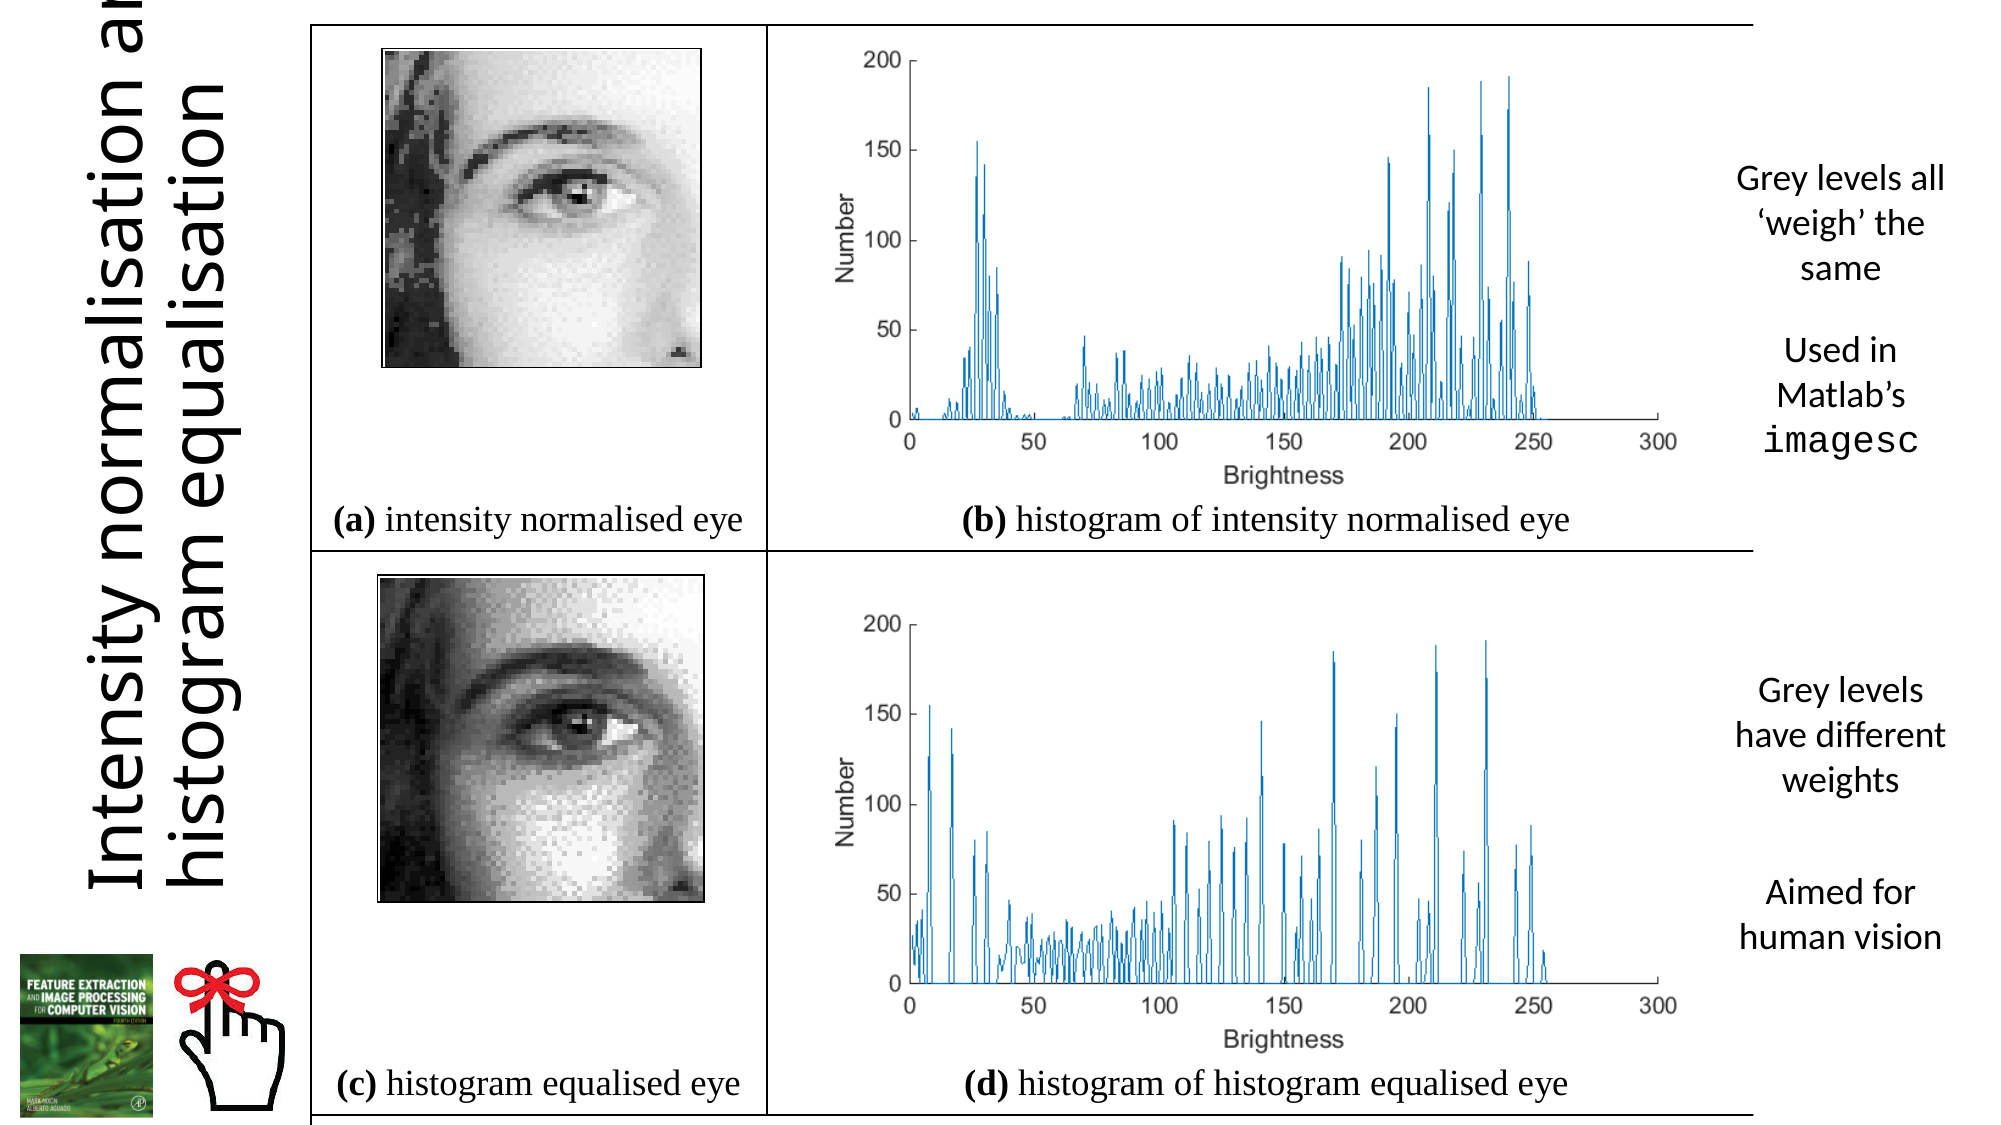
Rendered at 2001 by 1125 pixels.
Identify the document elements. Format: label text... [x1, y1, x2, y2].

text_box Used in Matlab’s imagesc [1754, 317, 1963, 468]
picture [174, 960, 285, 1111]
text_box Grey levels all ‘weigh’ the same [1754, 145, 1972, 296]
text_box Grey levels have different weights [1754, 657, 1963, 807]
title Intensity normalisation and histogram equalisation [49, 0, 267, 908]
picture [293, 23, 1754, 1125]
text_box Aimed for human vision [1754, 859, 1963, 965]
picture [20, 954, 153, 1118]
